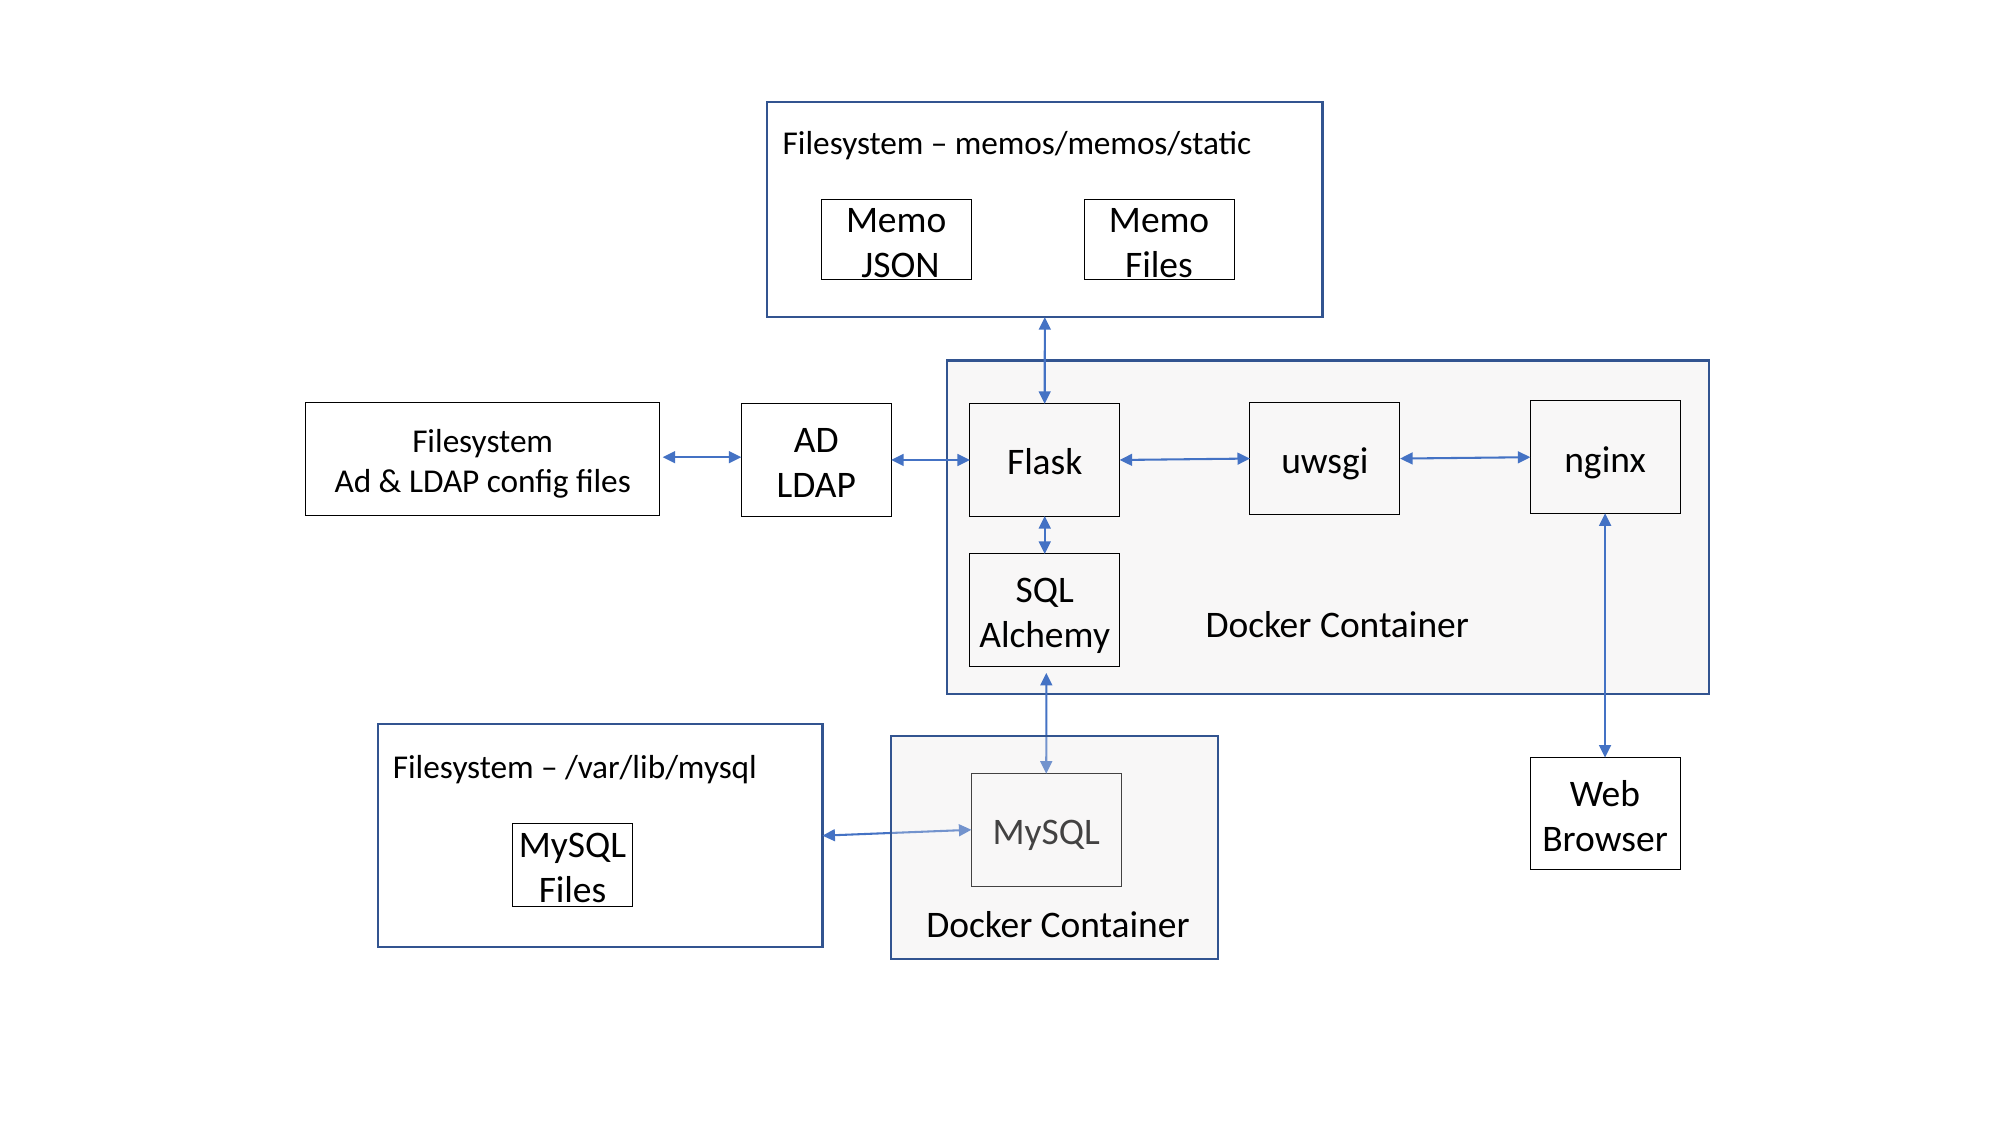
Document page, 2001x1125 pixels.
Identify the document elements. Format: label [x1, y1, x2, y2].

text_box [305, 101, 1709, 959]
